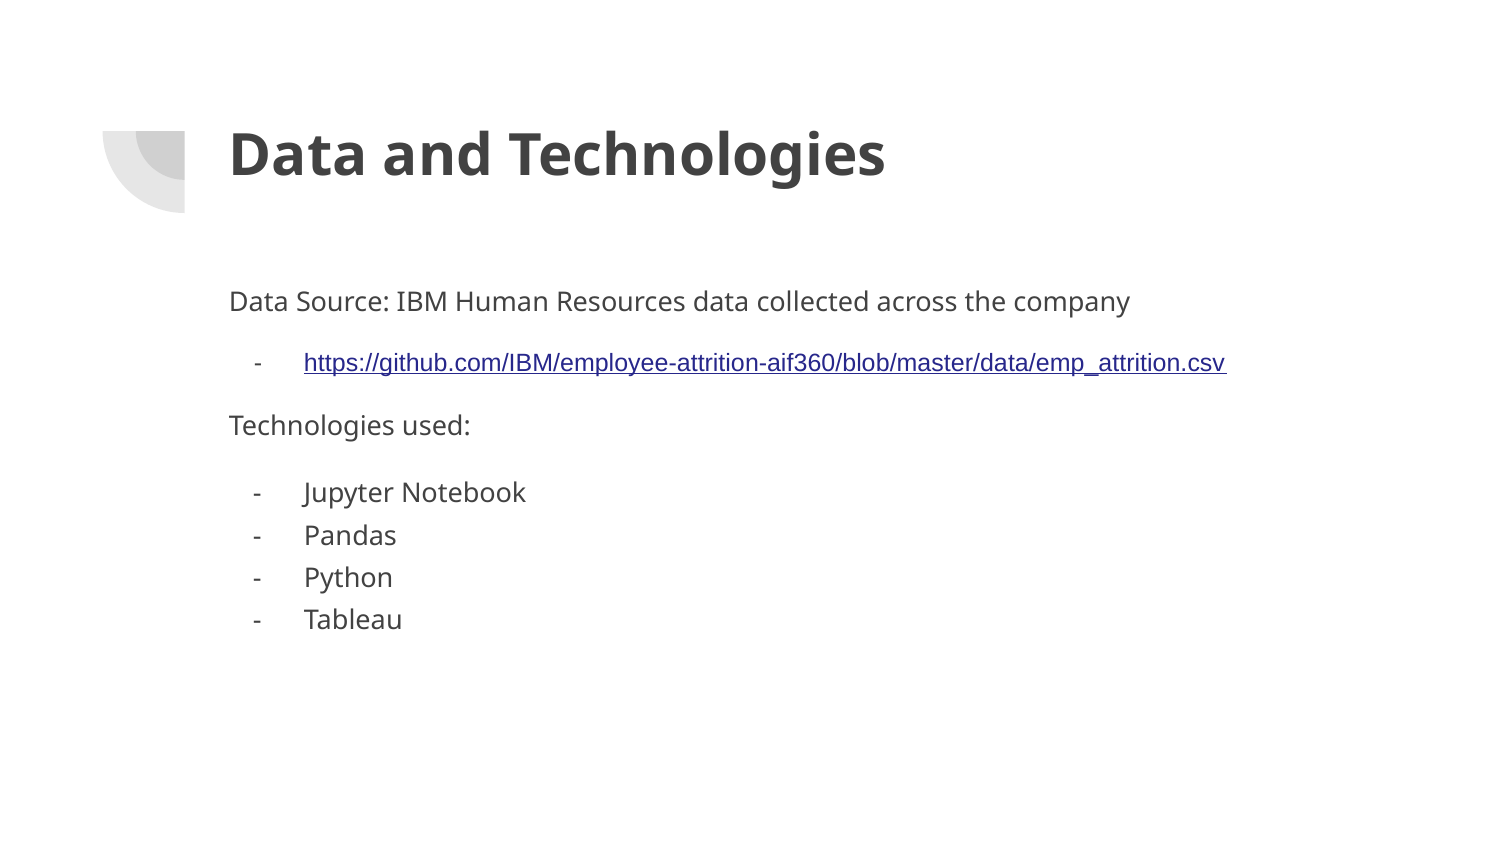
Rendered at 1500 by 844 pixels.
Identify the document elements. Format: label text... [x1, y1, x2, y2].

list Data Source: IBM Human Resources data collected across the company https://github.com/IBM/employee-attrition-aif360/blob/master/data/emp_attrition.csv Technologies used: Jupyter Notebook Pandas Python Tableau [213, 262, 1368, 744]
title Data and Technologies [213, 98, 1368, 262]
